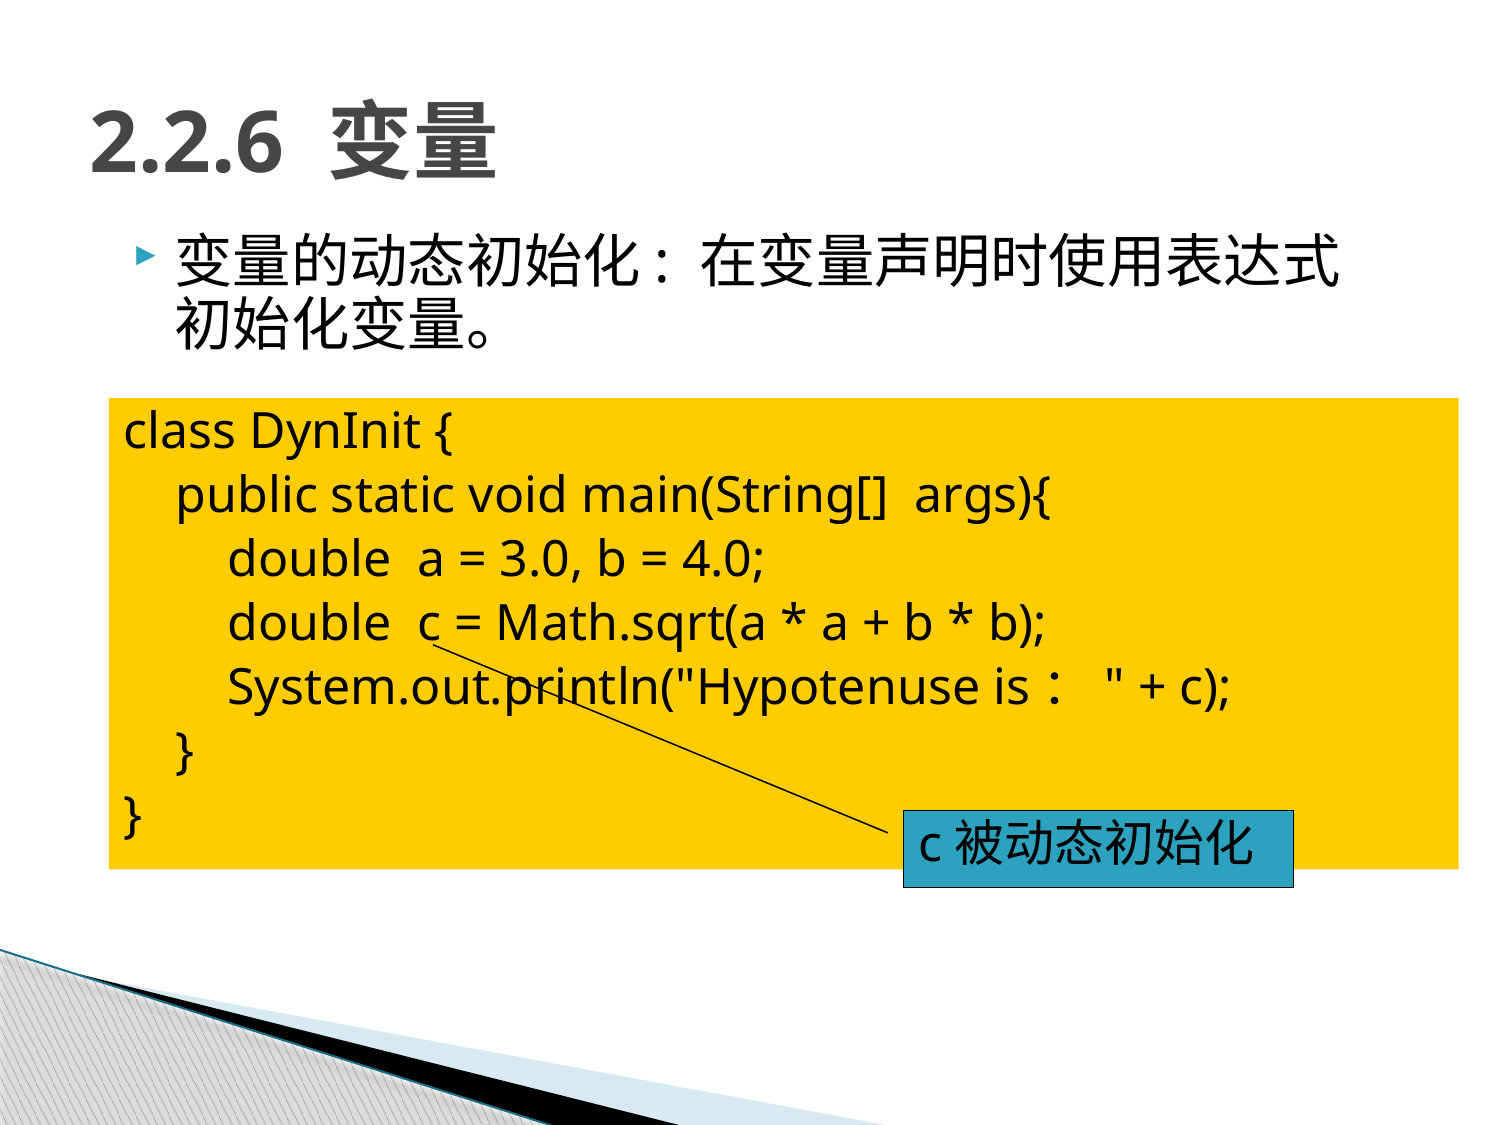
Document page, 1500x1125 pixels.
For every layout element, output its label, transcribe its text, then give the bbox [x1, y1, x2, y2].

text_box c被动态初始化 [903, 810, 1294, 888]
list 变量的动态初始化: 在变量声明时使用表达式初始化变量。 [99, 224, 1400, 350]
title 2.2.6 变量 [75, 45, 1425, 233]
text_box class DynInit { public static void main(String[] args){ double a = 3.0, b = 4.0; double c = Math.sqrt(a * a + b * b); System.out.println("Hypotenuse is：" + c); } } [108, 398, 1459, 870]
